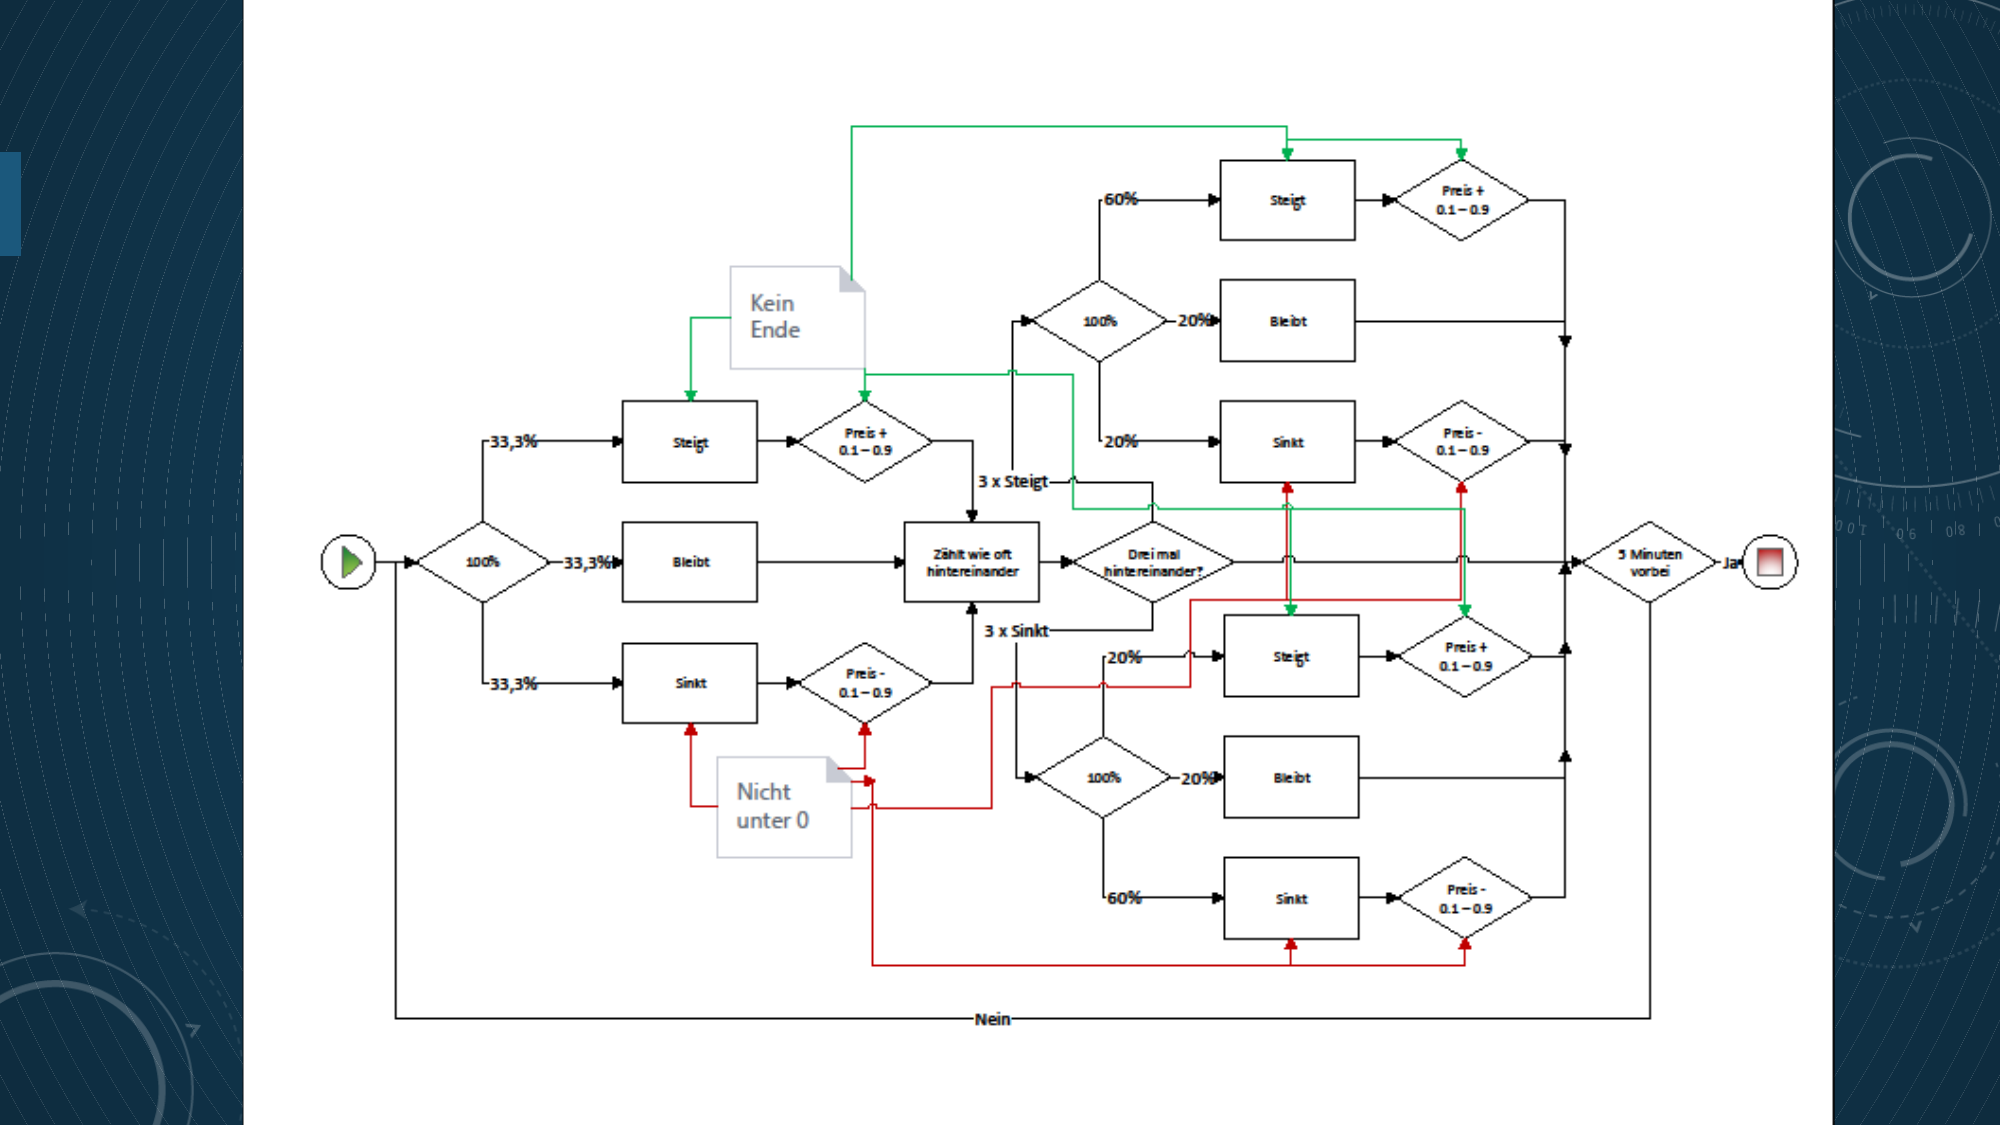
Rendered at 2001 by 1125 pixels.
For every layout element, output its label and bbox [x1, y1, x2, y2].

picture [0, 0, 242, 1125]
text_box [242, 0, 1835, 1125]
picture [1835, 0, 2000, 1125]
